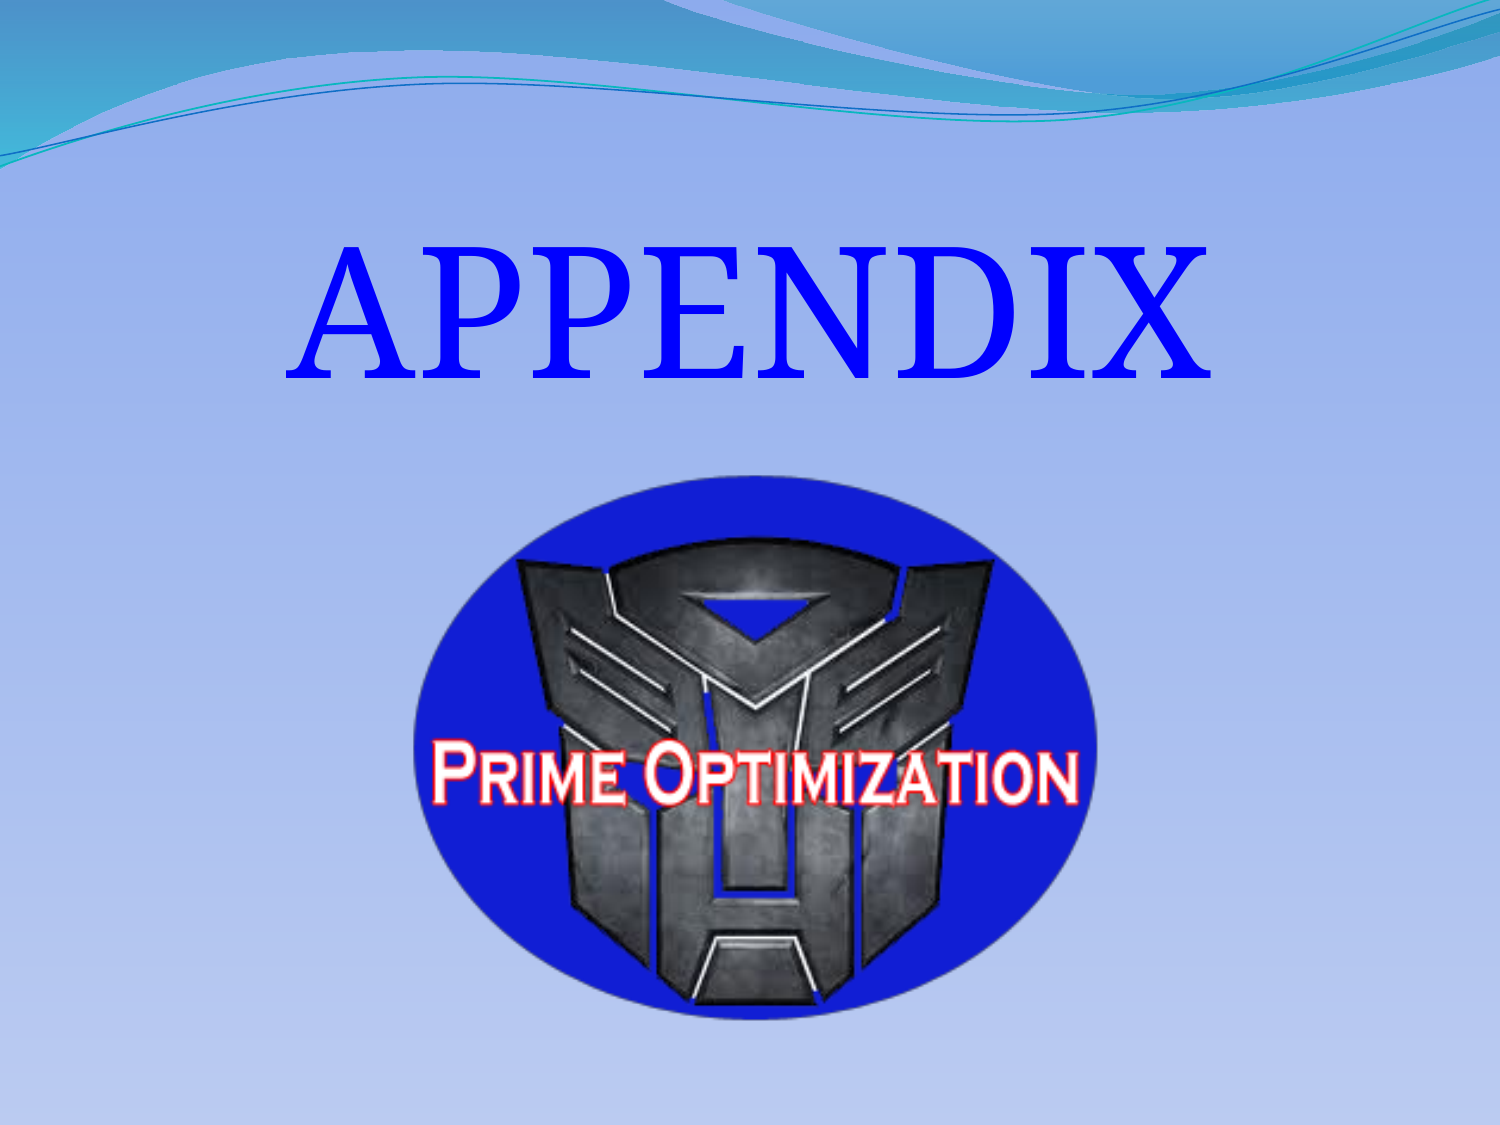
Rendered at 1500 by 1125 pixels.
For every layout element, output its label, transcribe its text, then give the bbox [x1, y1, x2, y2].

text_box APPENDIX [0, 187, 1500, 423]
picture [412, 474, 1101, 1023]
